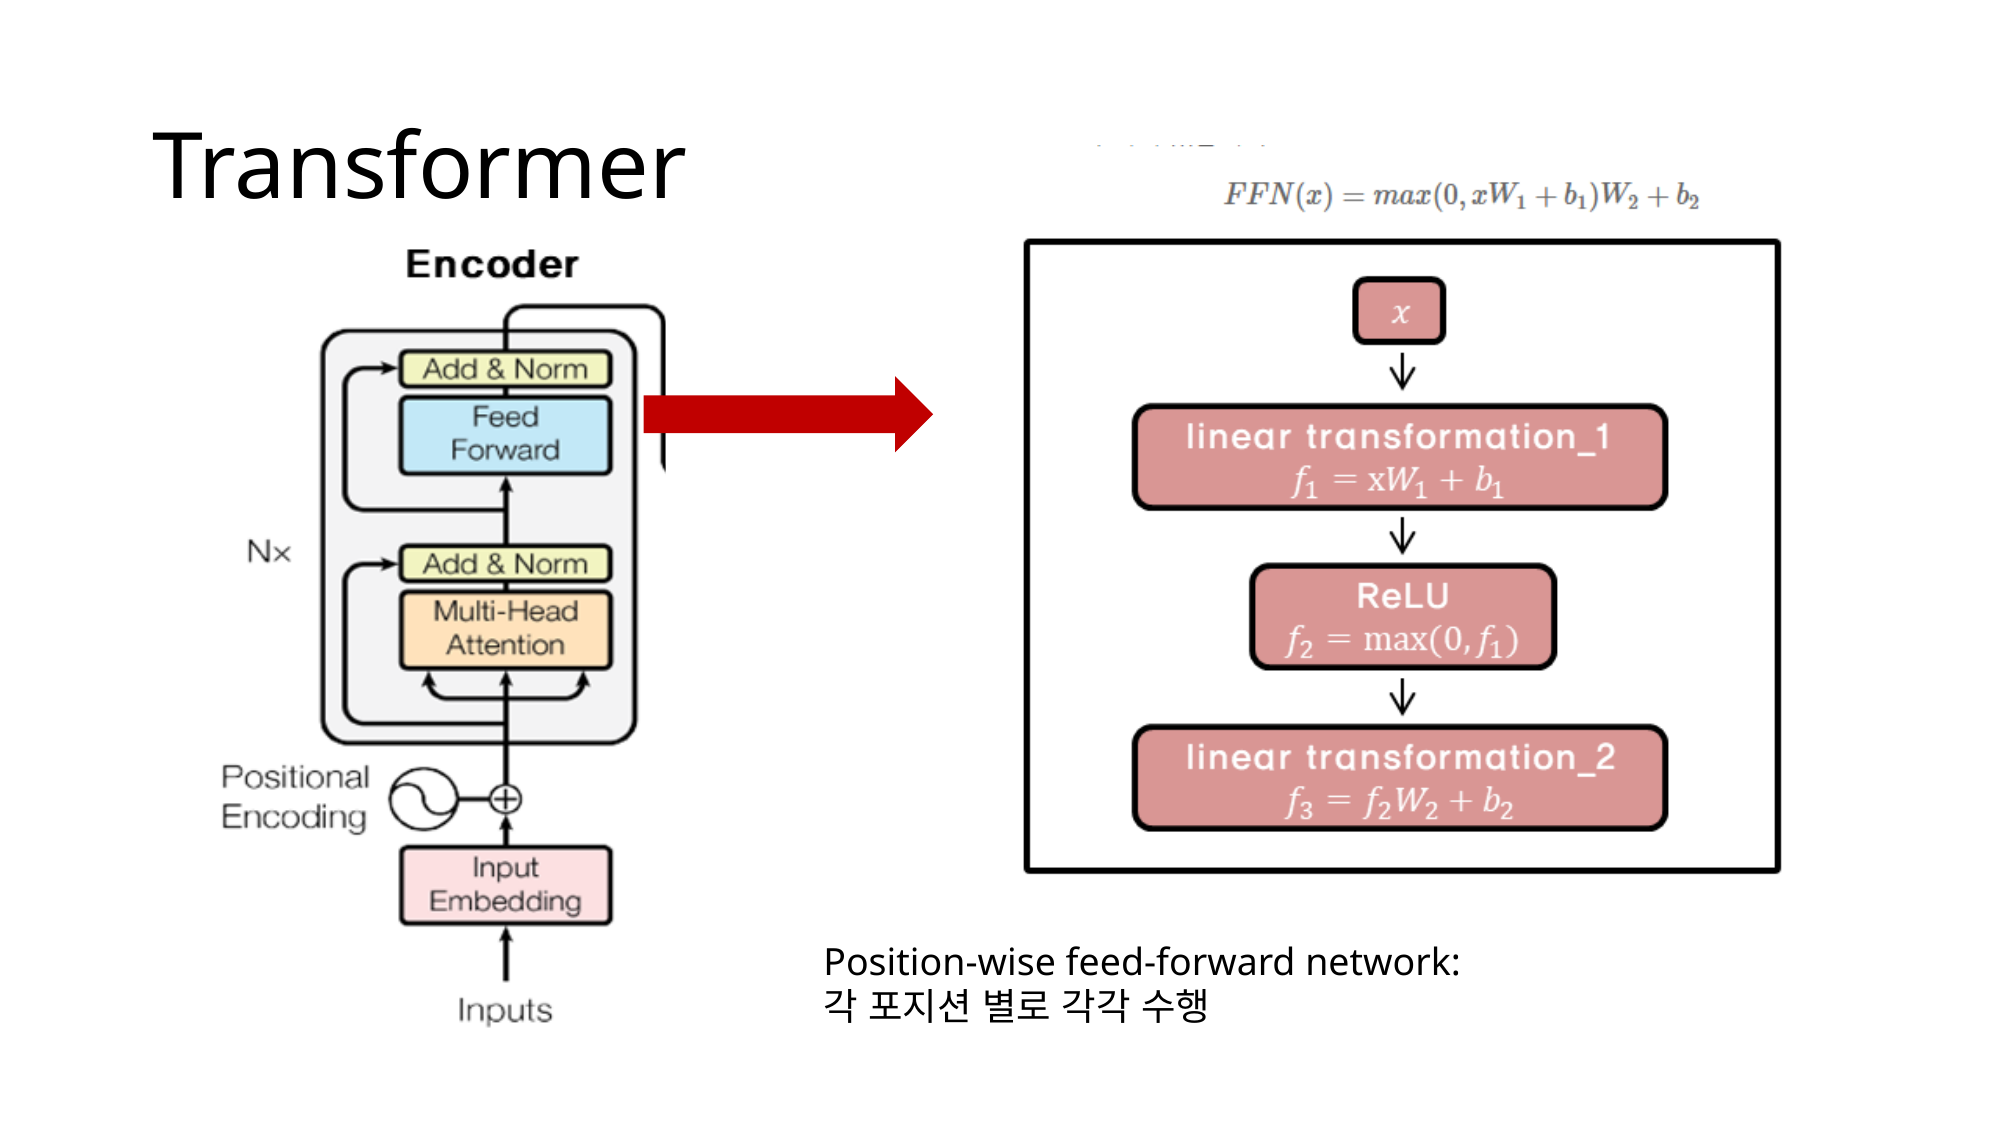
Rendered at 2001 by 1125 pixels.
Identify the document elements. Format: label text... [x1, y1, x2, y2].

picture [194, 232, 666, 1040]
picture [999, 145, 1822, 907]
title Transformer [137, 59, 1863, 278]
text_box Position-wise feed-forward network: 각 포지션 별로 각각 수행 [808, 930, 1477, 1036]
text_box [666, 376, 934, 453]
